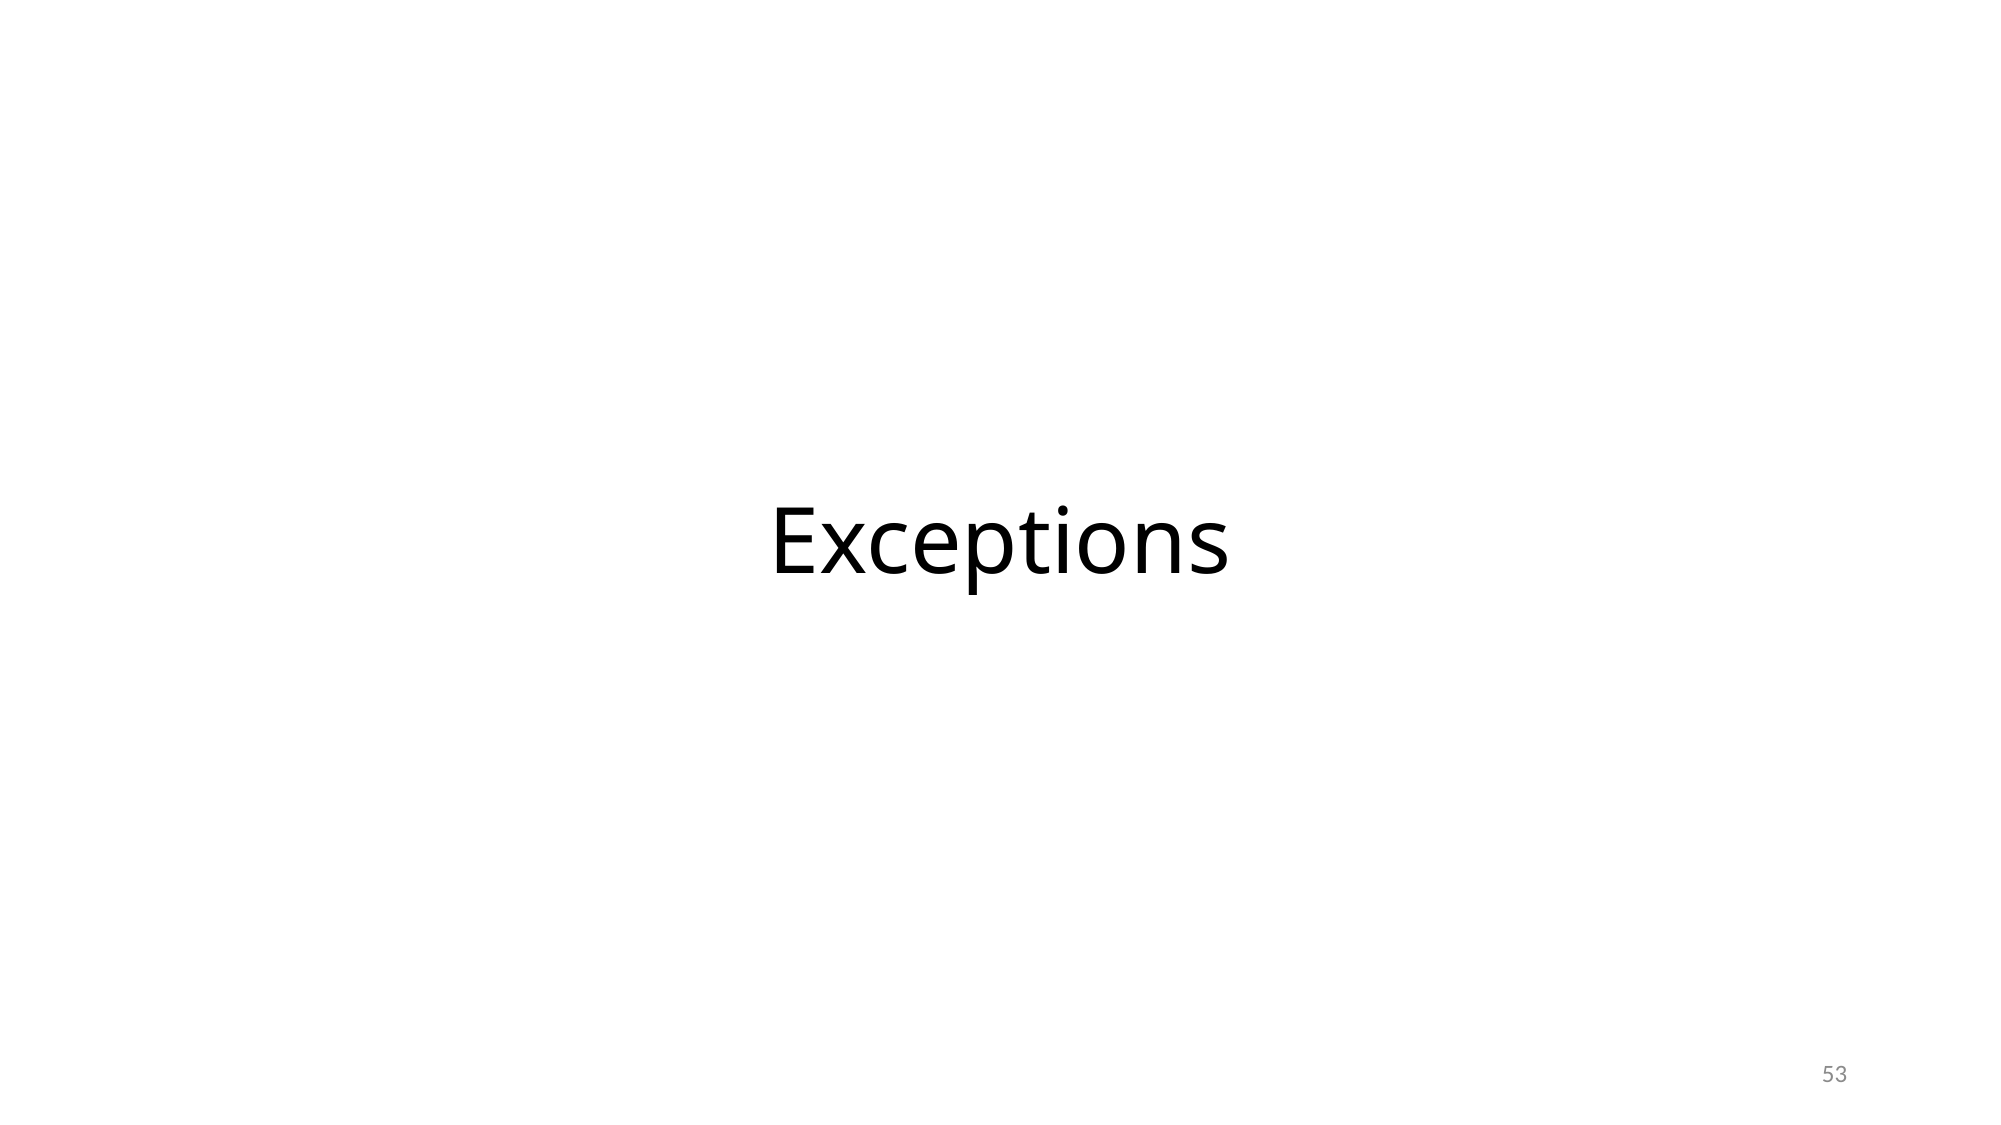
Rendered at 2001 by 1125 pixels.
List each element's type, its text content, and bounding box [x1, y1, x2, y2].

slide_number 53 [1412, 1042, 1863, 1103]
title Exceptions [324, 462, 1675, 625]
